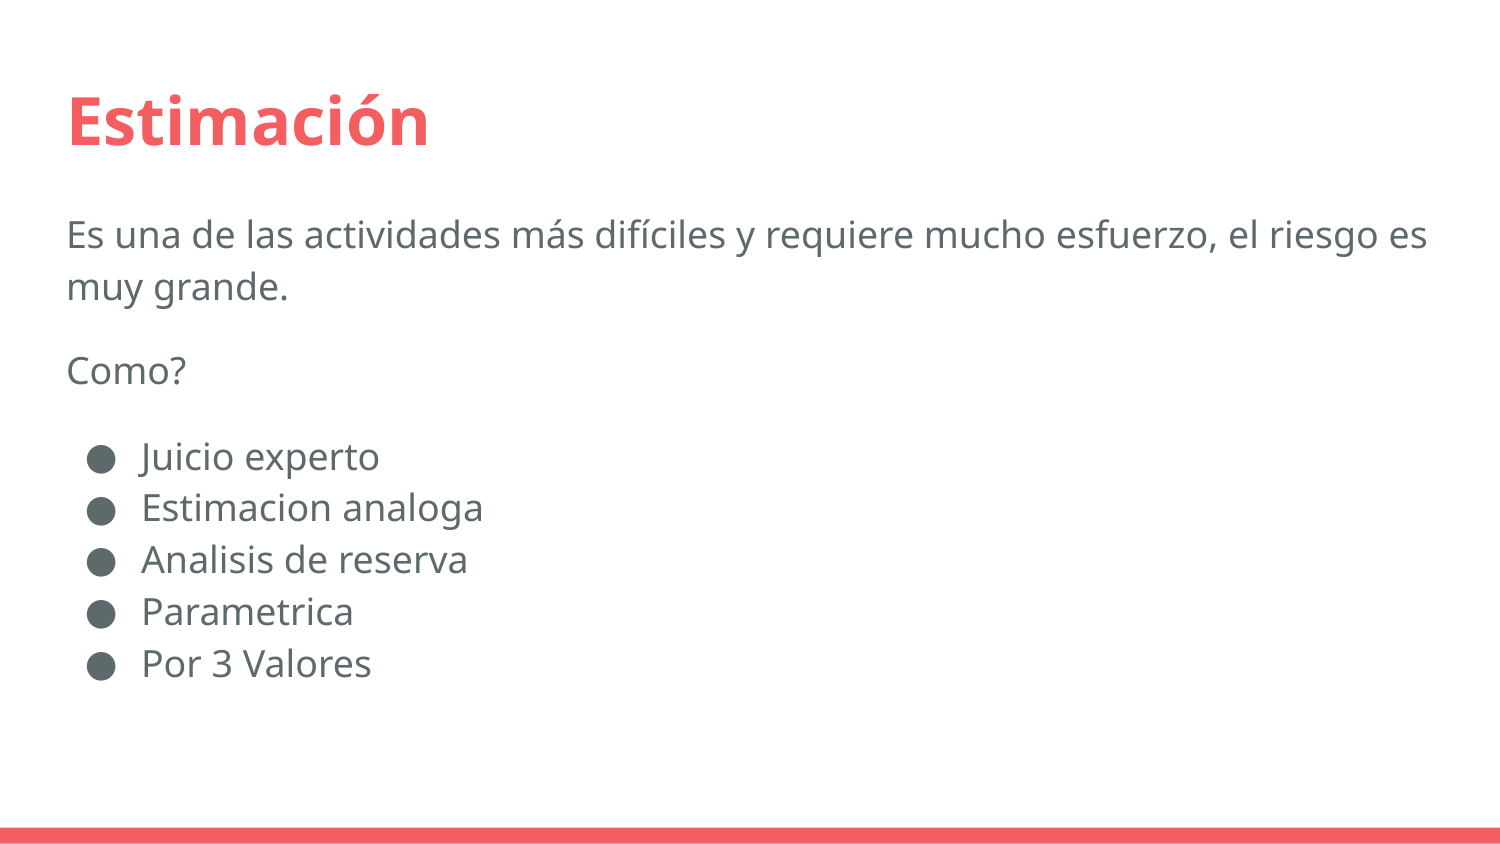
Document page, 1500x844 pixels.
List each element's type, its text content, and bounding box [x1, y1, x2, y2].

title Estimación [51, 64, 1449, 167]
list Es una de las actividades más difíciles y requiere mucho esfuerzo, el riesgo es muy grande. Como? Juicio experto Estimacion analoga Analisis de reserva Parametrica Por 3 Valores [51, 189, 1449, 750]
